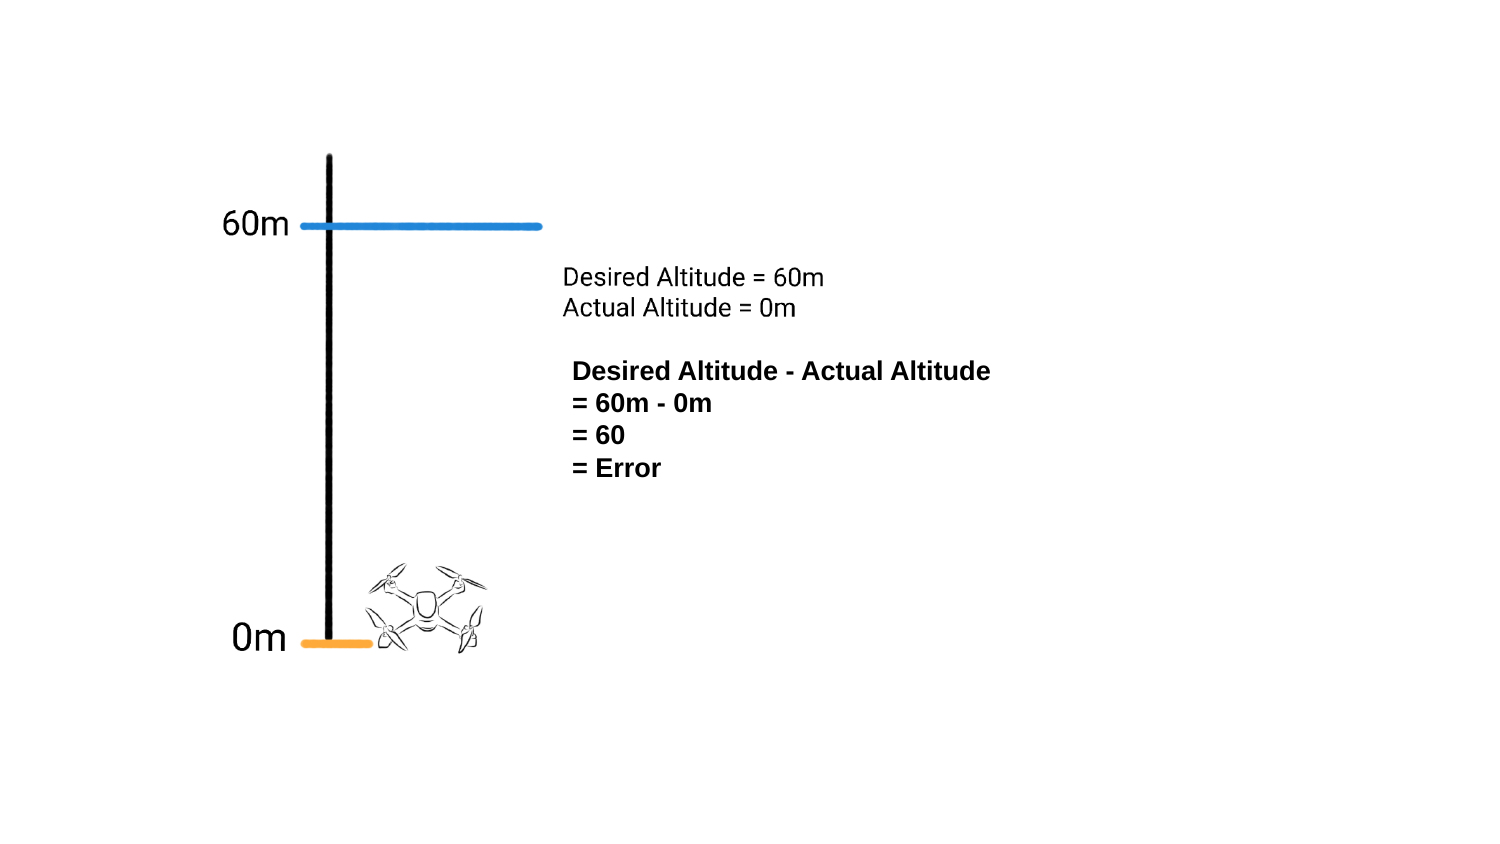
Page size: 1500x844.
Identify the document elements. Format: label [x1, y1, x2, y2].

picture [100, 15, 1400, 828]
